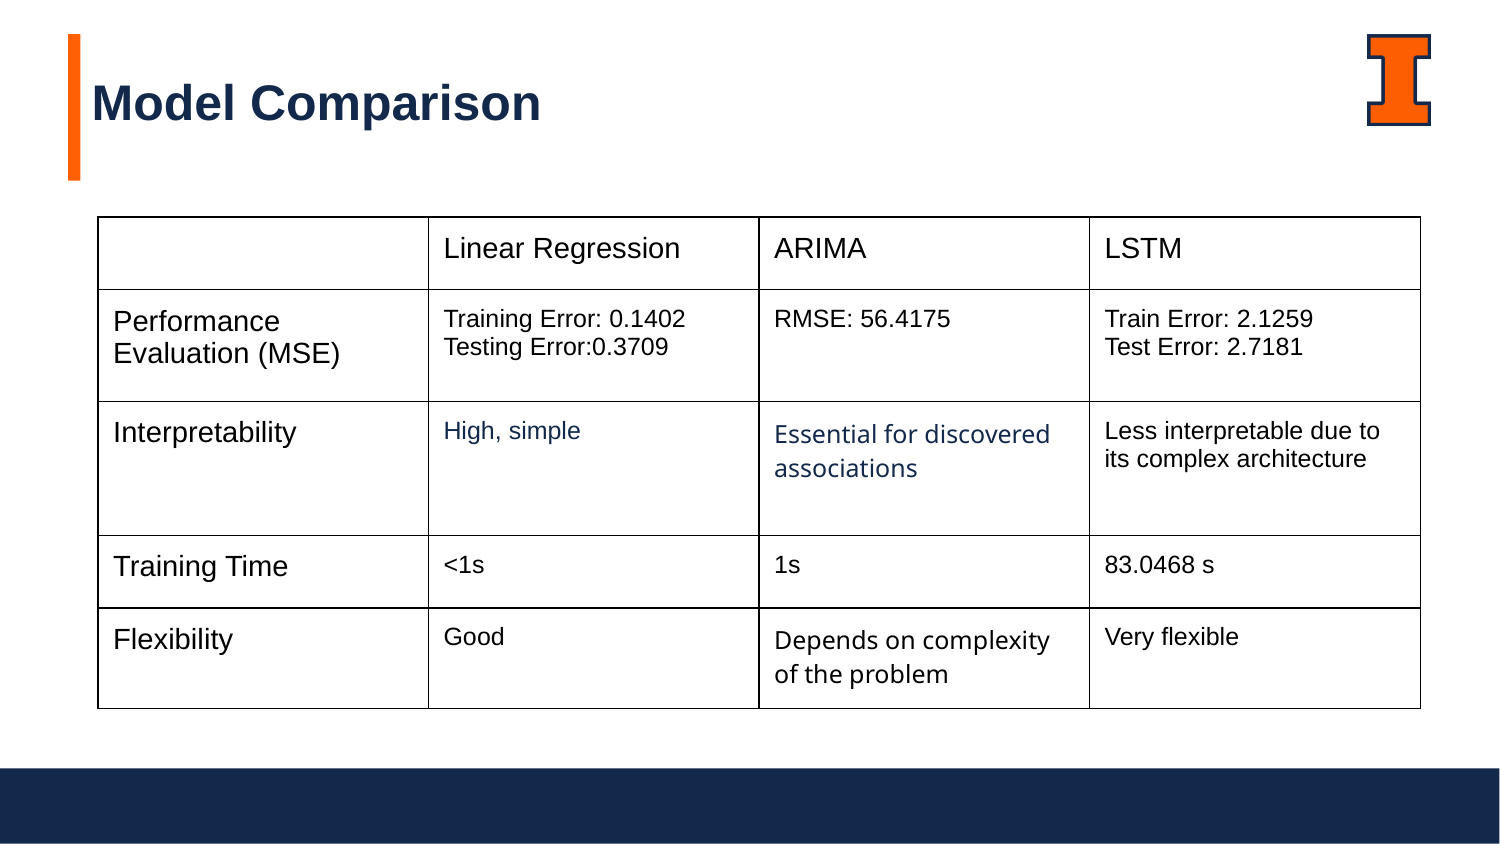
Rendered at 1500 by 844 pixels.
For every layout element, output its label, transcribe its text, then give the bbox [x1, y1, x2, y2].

table_cell Interpretability [99, 402, 428, 535]
table_cell 1s [760, 536, 1089, 607]
table_cell Train Error: 2.1259 Test Error: 2.7181 [1090, 290, 1420, 401]
table_header ARIMA [760, 218, 1089, 289]
table_cell 83.0468 s [1090, 536, 1420, 607]
table_cell High, simple [429, 402, 758, 535]
table_cell Essential for discovered associations [760, 402, 1089, 535]
table_header Linear Regression [429, 218, 758, 289]
table_cell Performance Evaluation (MSE) [99, 290, 428, 401]
table_header LSTM [1090, 218, 1420, 289]
list Model Comparison [80, 34, 1357, 181]
table_header [99, 218, 428, 289]
table_cell Flexibility [99, 609, 428, 708]
table_cell Training Error: 0.1402 Testing Error:0.3709 [429, 290, 758, 401]
table_cell Depends on complexity of the problem [760, 609, 1089, 708]
table_cell Less interpretable due to its complex architecture [1090, 402, 1420, 535]
table_cell Very flexible [1090, 609, 1420, 708]
table_cell Good [429, 609, 758, 708]
picture [1367, 34, 1431, 126]
table_cell Training Time [99, 536, 428, 607]
table_cell <1s [429, 536, 758, 607]
table_cell RMSE: 56.4175 [760, 290, 1089, 401]
